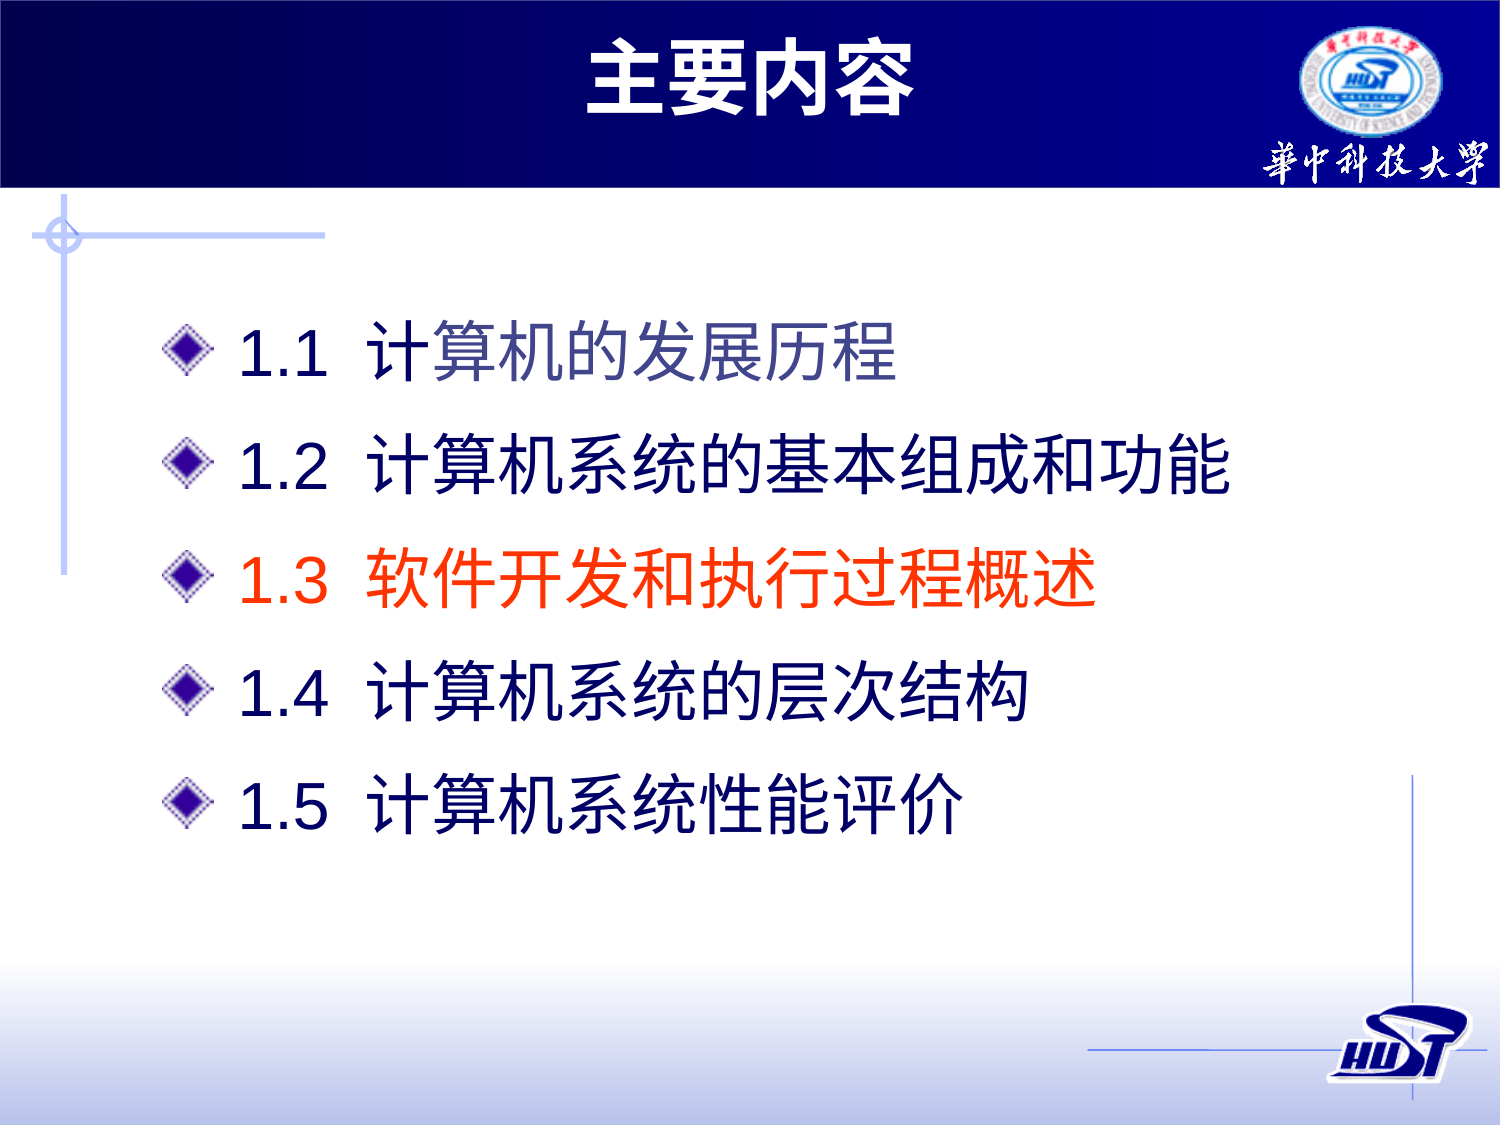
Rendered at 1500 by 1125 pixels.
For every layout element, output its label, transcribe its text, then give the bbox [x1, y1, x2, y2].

title 主要内容 [74, 15, 1426, 136]
picture [1299, 26, 1443, 138]
picture [162, 550, 214, 603]
picture [162, 437, 214, 489]
picture [162, 324, 214, 376]
picture [162, 664, 214, 716]
picture [1262, 140, 1488, 185]
picture [162, 777, 214, 829]
list 1.1 计算机的发展历程 1.2 计算机系统的基本组成和功能 1.3 软件开发和执行过程概述 1.4 计算机系统的层次结构 1.5 计算机系统性能评价 [147, 302, 1392, 994]
